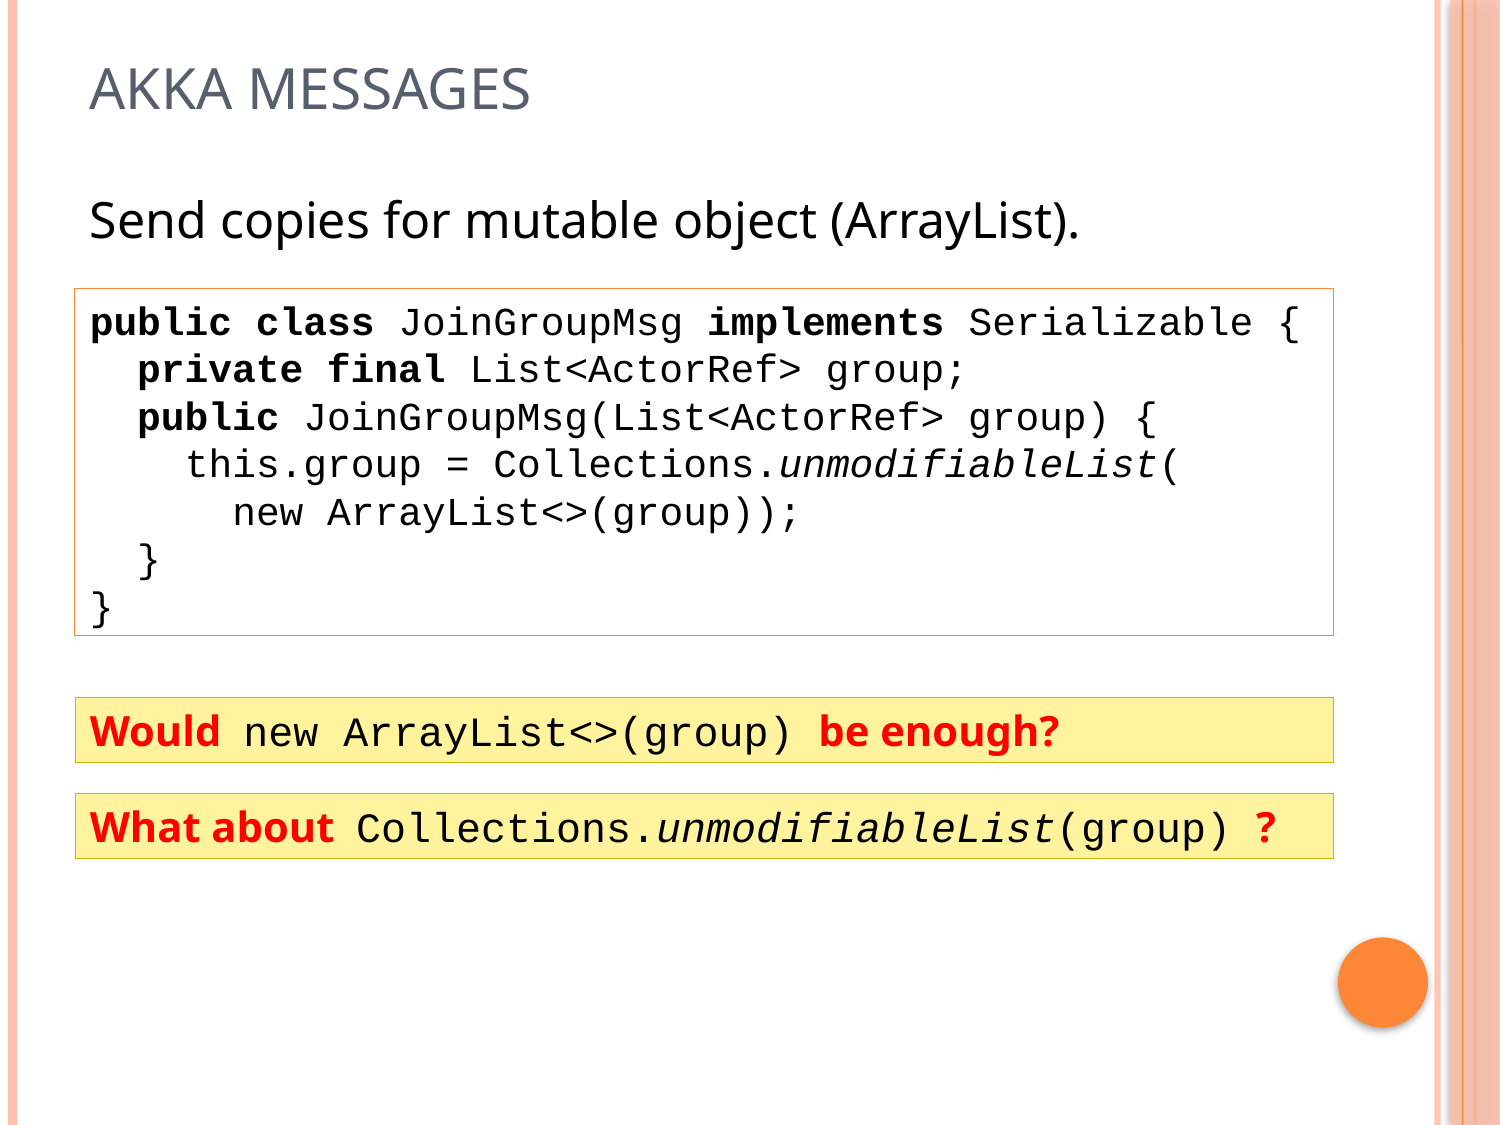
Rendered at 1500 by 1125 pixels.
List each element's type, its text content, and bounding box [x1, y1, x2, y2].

title Akka messages [75, 45, 1300, 129]
text_box public class JoinGroupMsg implements Serializable { private final List<ActorRef> group; public JoinGroupMsg(List<ActorRef> group) { this.group = Collections.unmodifiableList( new ArrayList<>(group)); } } [74, 288, 1334, 636]
list Send copies for mutable object (ArrayList). [75, 180, 1367, 276]
slide_number [1333, 940, 1434, 1027]
text_box What about Collections.unmodifiableList(group) ? [75, 793, 1334, 859]
text_box Would new ArrayList<>(group) be enough? [75, 697, 1334, 763]
